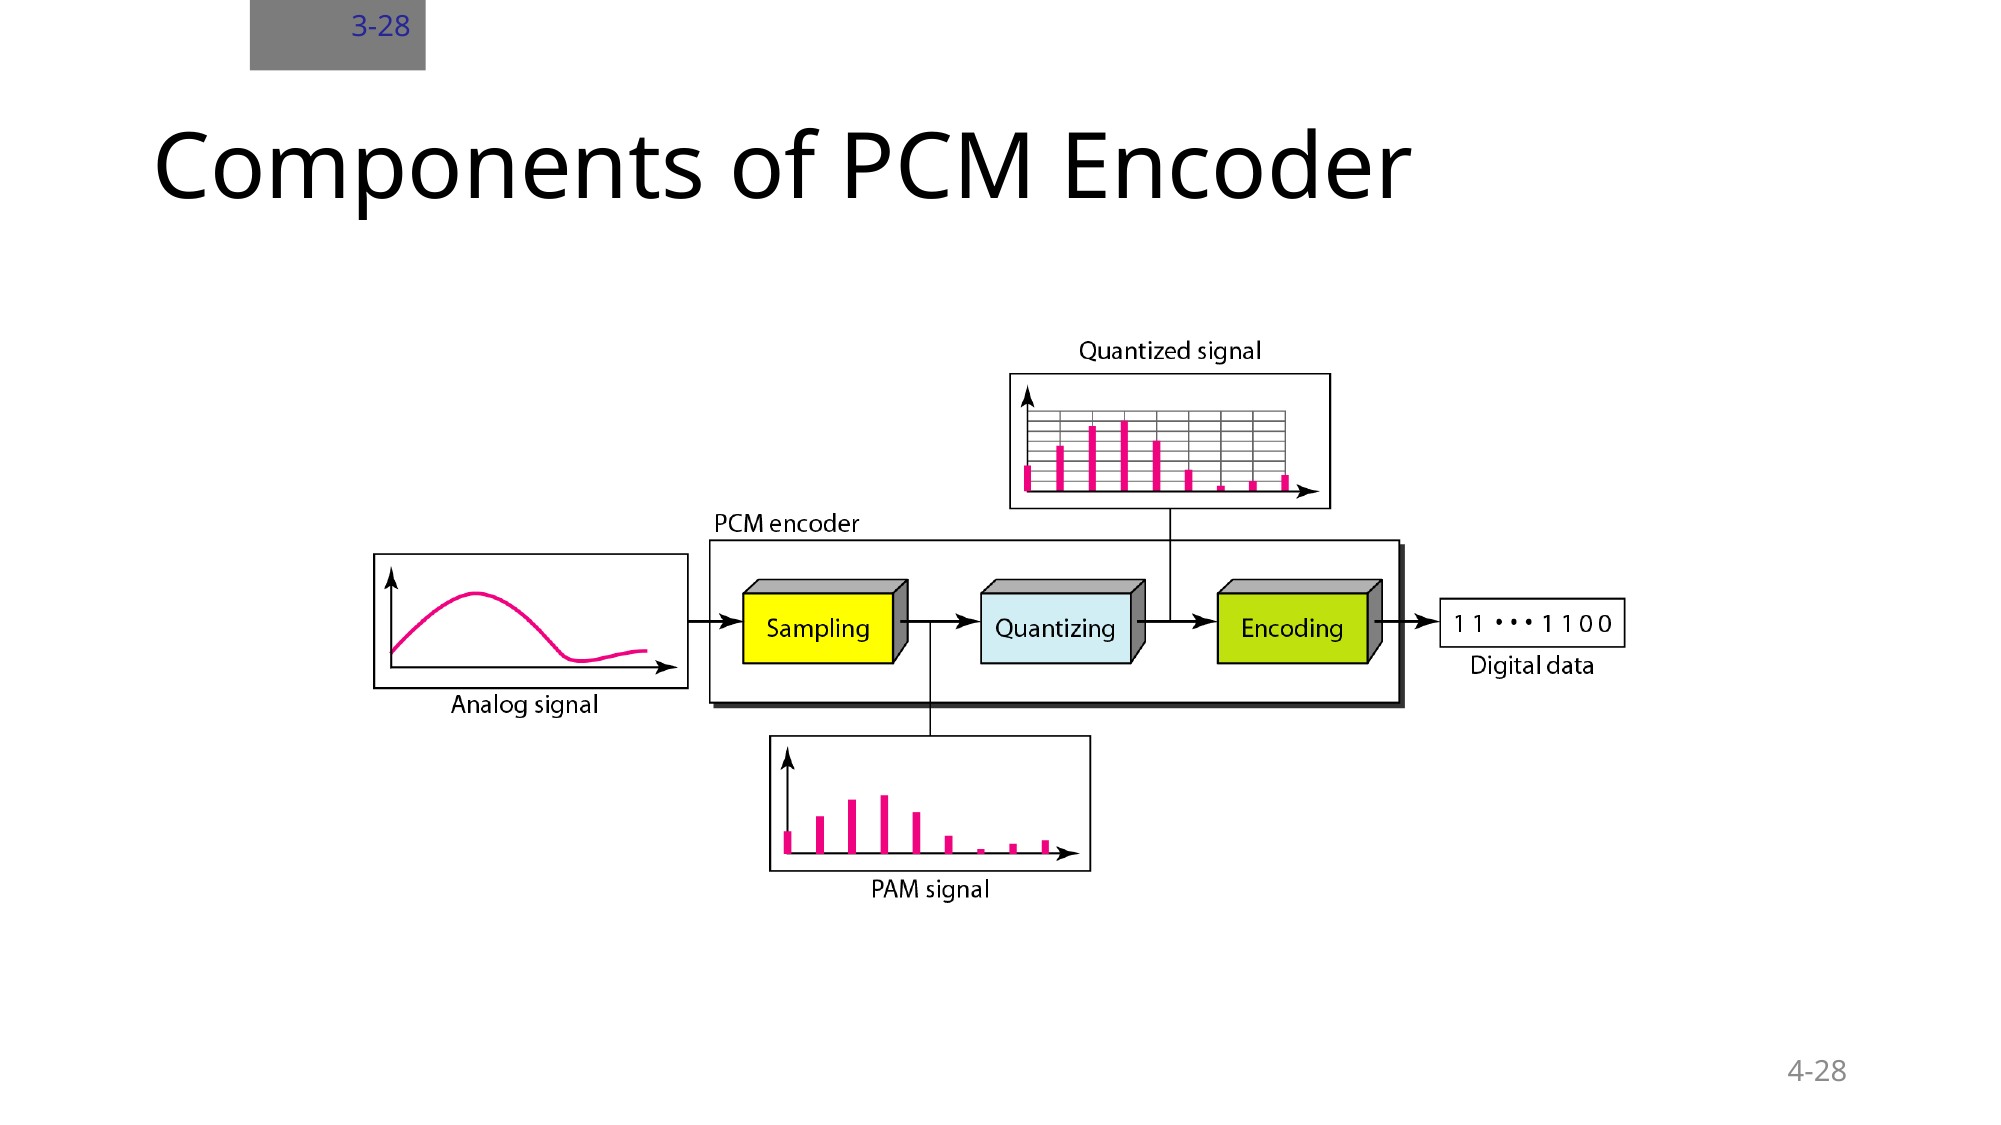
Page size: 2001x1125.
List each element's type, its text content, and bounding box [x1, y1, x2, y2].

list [373, 337, 1626, 904]
title Components of PCM Encoder [137, 59, 1863, 278]
slide_number 4-28 [1412, 1042, 1863, 1103]
text_box 3-28 [249, 0, 426, 71]
